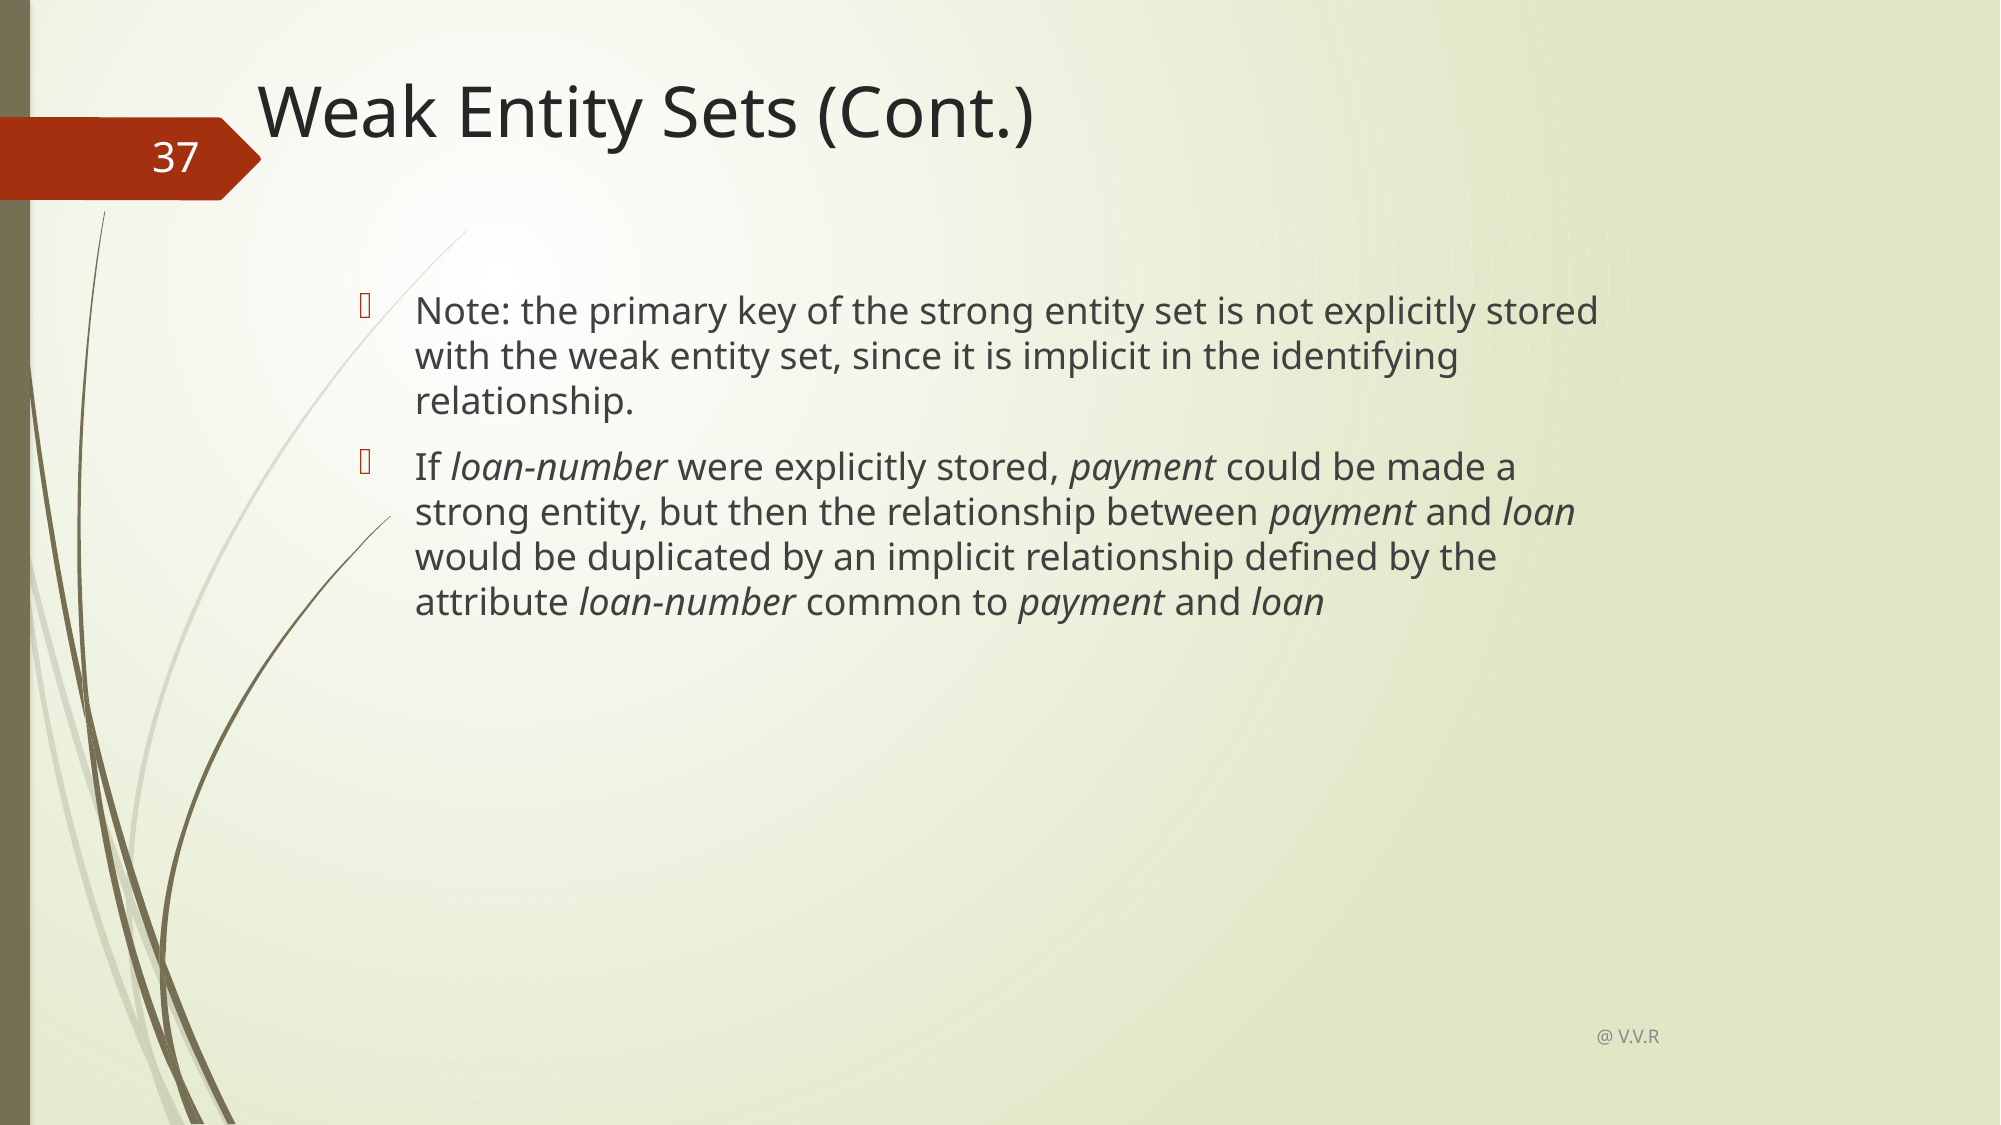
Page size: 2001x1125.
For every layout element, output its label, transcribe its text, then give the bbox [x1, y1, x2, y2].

footer @ V.V.R [424, 1006, 1675, 1067]
title Weak Entity Sets (Cont.) [242, 59, 1568, 160]
slide_number 37 [87, 129, 216, 190]
list Note: the primary key of the strong entity set is not explicitly stored with the weak entity set, since it is implicit in the identifying relationship. If loan-number were explicitly stored, payment could be made a strong entity, but then the relationship between payment and loan would be duplicated by an implicit relationship defined by the attribute loan-number common to payment and loan [343, 214, 1632, 835]
